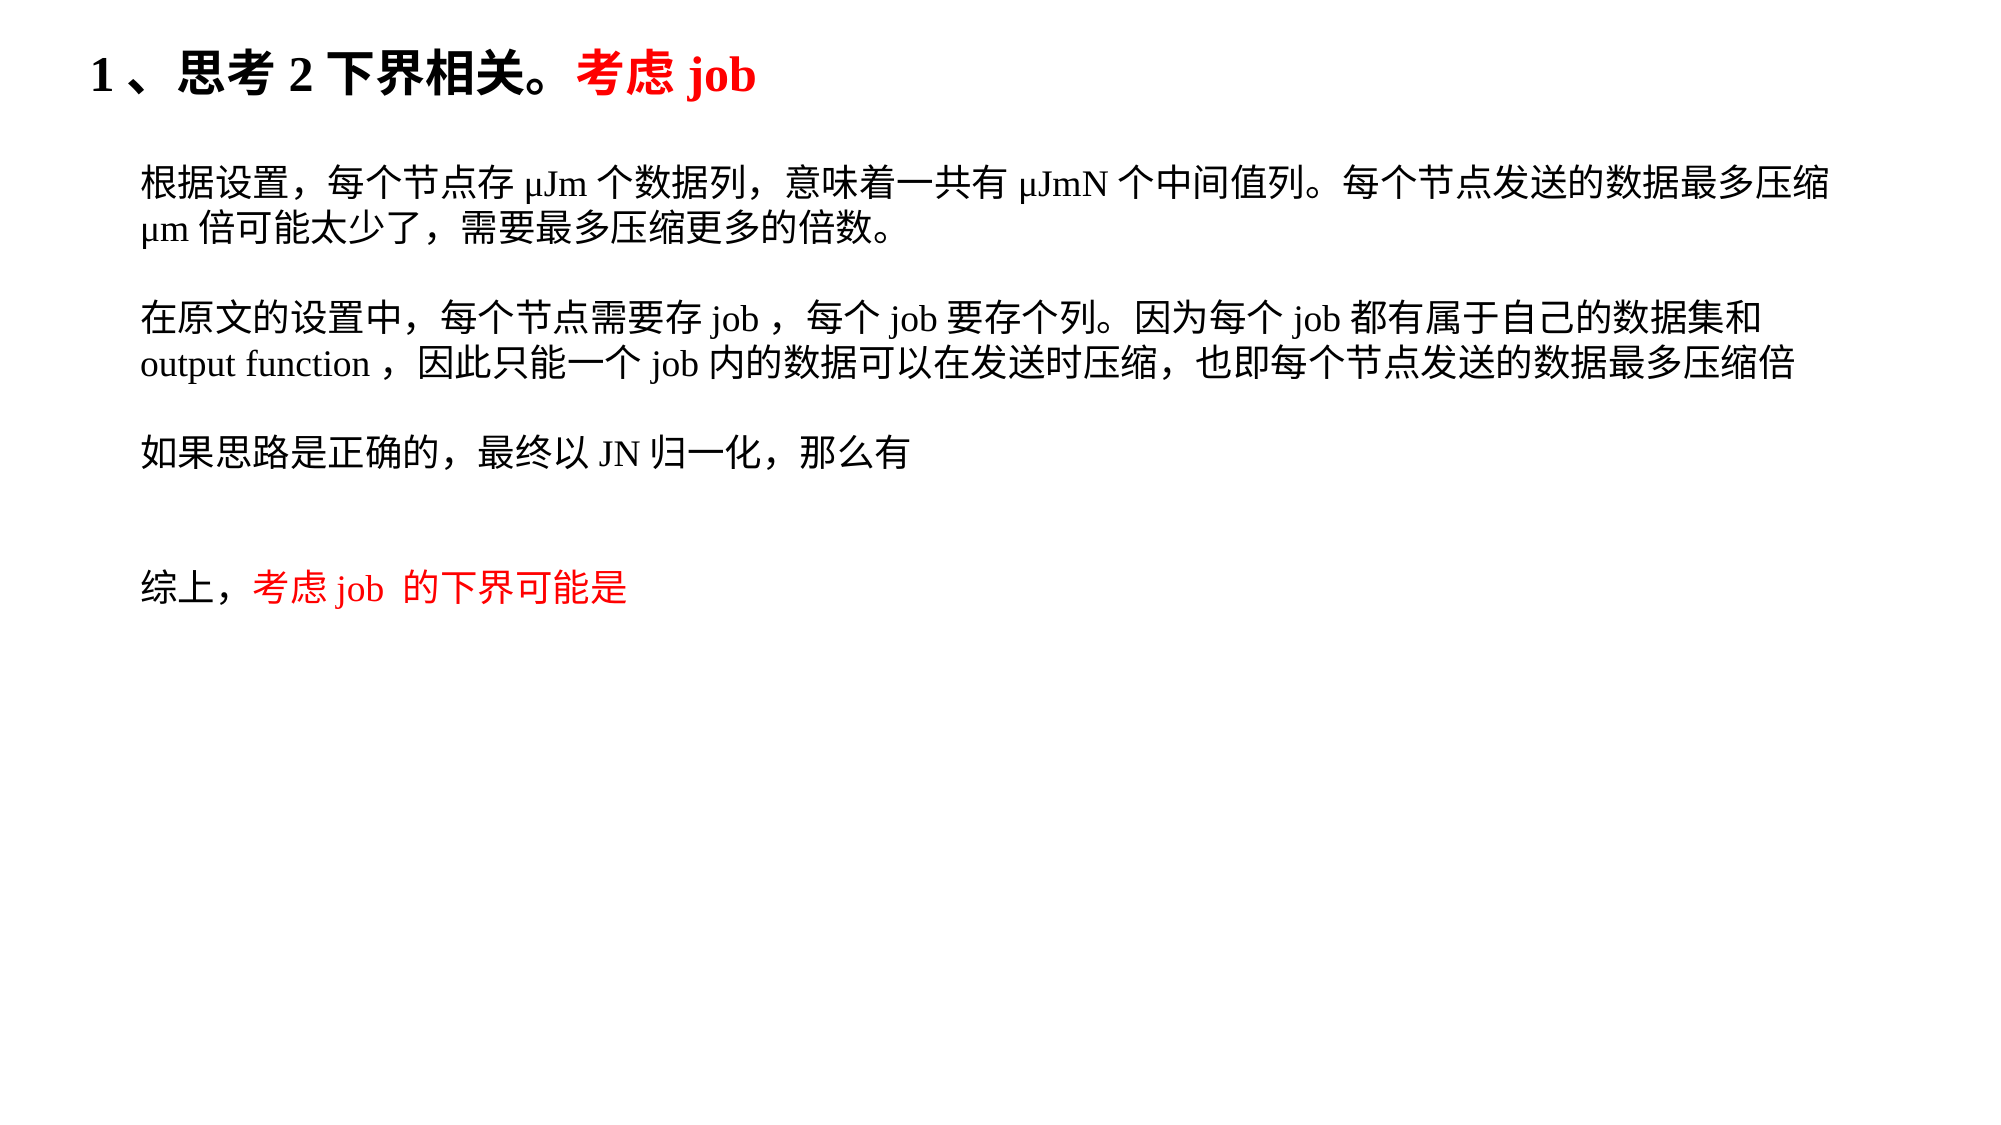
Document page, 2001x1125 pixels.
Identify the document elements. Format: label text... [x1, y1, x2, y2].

text_box [1121, 120, 1767, 182]
text_box 1、思考2下界相关。考虑job [74, 48, 1779, 110]
